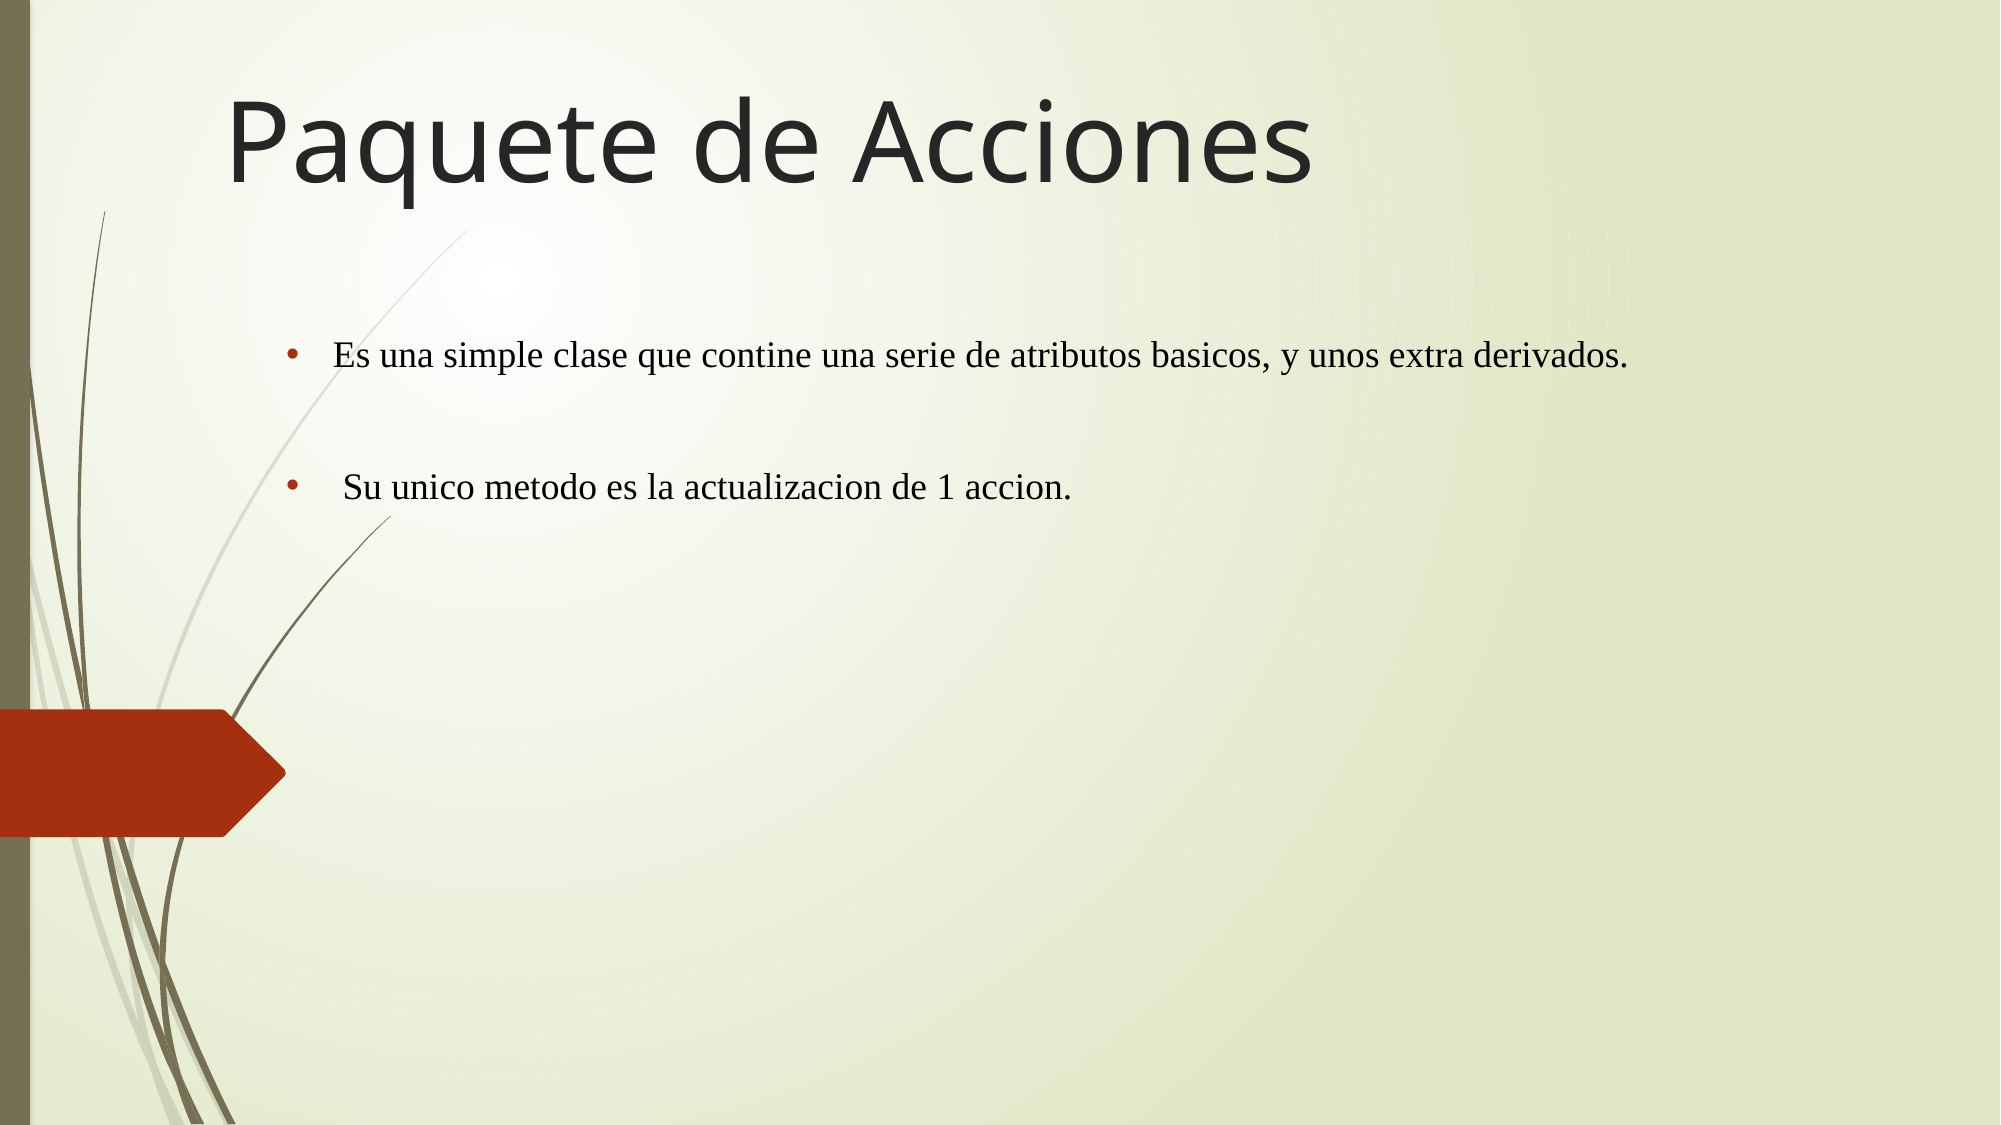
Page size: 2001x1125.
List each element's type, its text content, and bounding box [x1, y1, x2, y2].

title Paquete de Acciones [208, 48, 1539, 213]
subtitle Es una simple clase que contine una serie de atributos basicos, y unos extra derivados. Su unico metodo es la actualizacion de 1 accion. [271, 322, 1656, 977]
